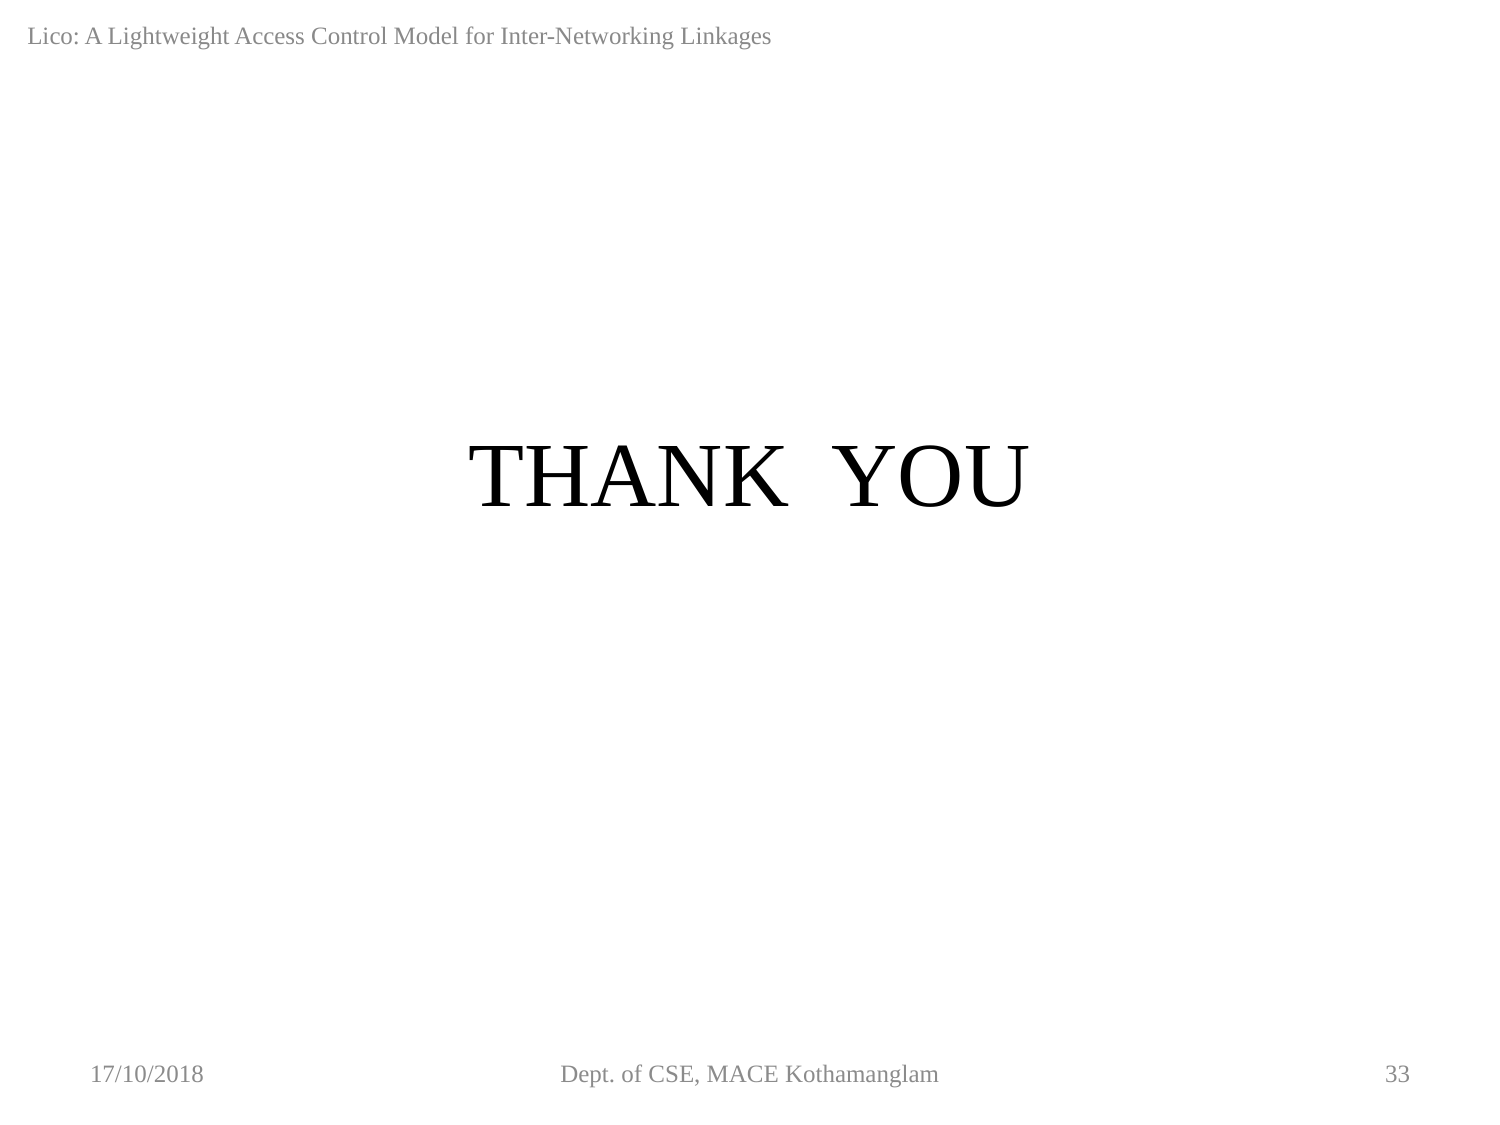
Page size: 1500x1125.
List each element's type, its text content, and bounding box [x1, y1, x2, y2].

title THANK YOU [112, 349, 1388, 591]
text_box Lico: A Lightweight Access Control Model for Inter-Networking Linkages [12, 12, 1263, 58]
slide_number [75, 1042, 425, 1103]
footer Dept. of CSE, MACE Kothamanglam [512, 1042, 988, 1103]
slide_number 33 [1074, 1042, 1425, 1103]
